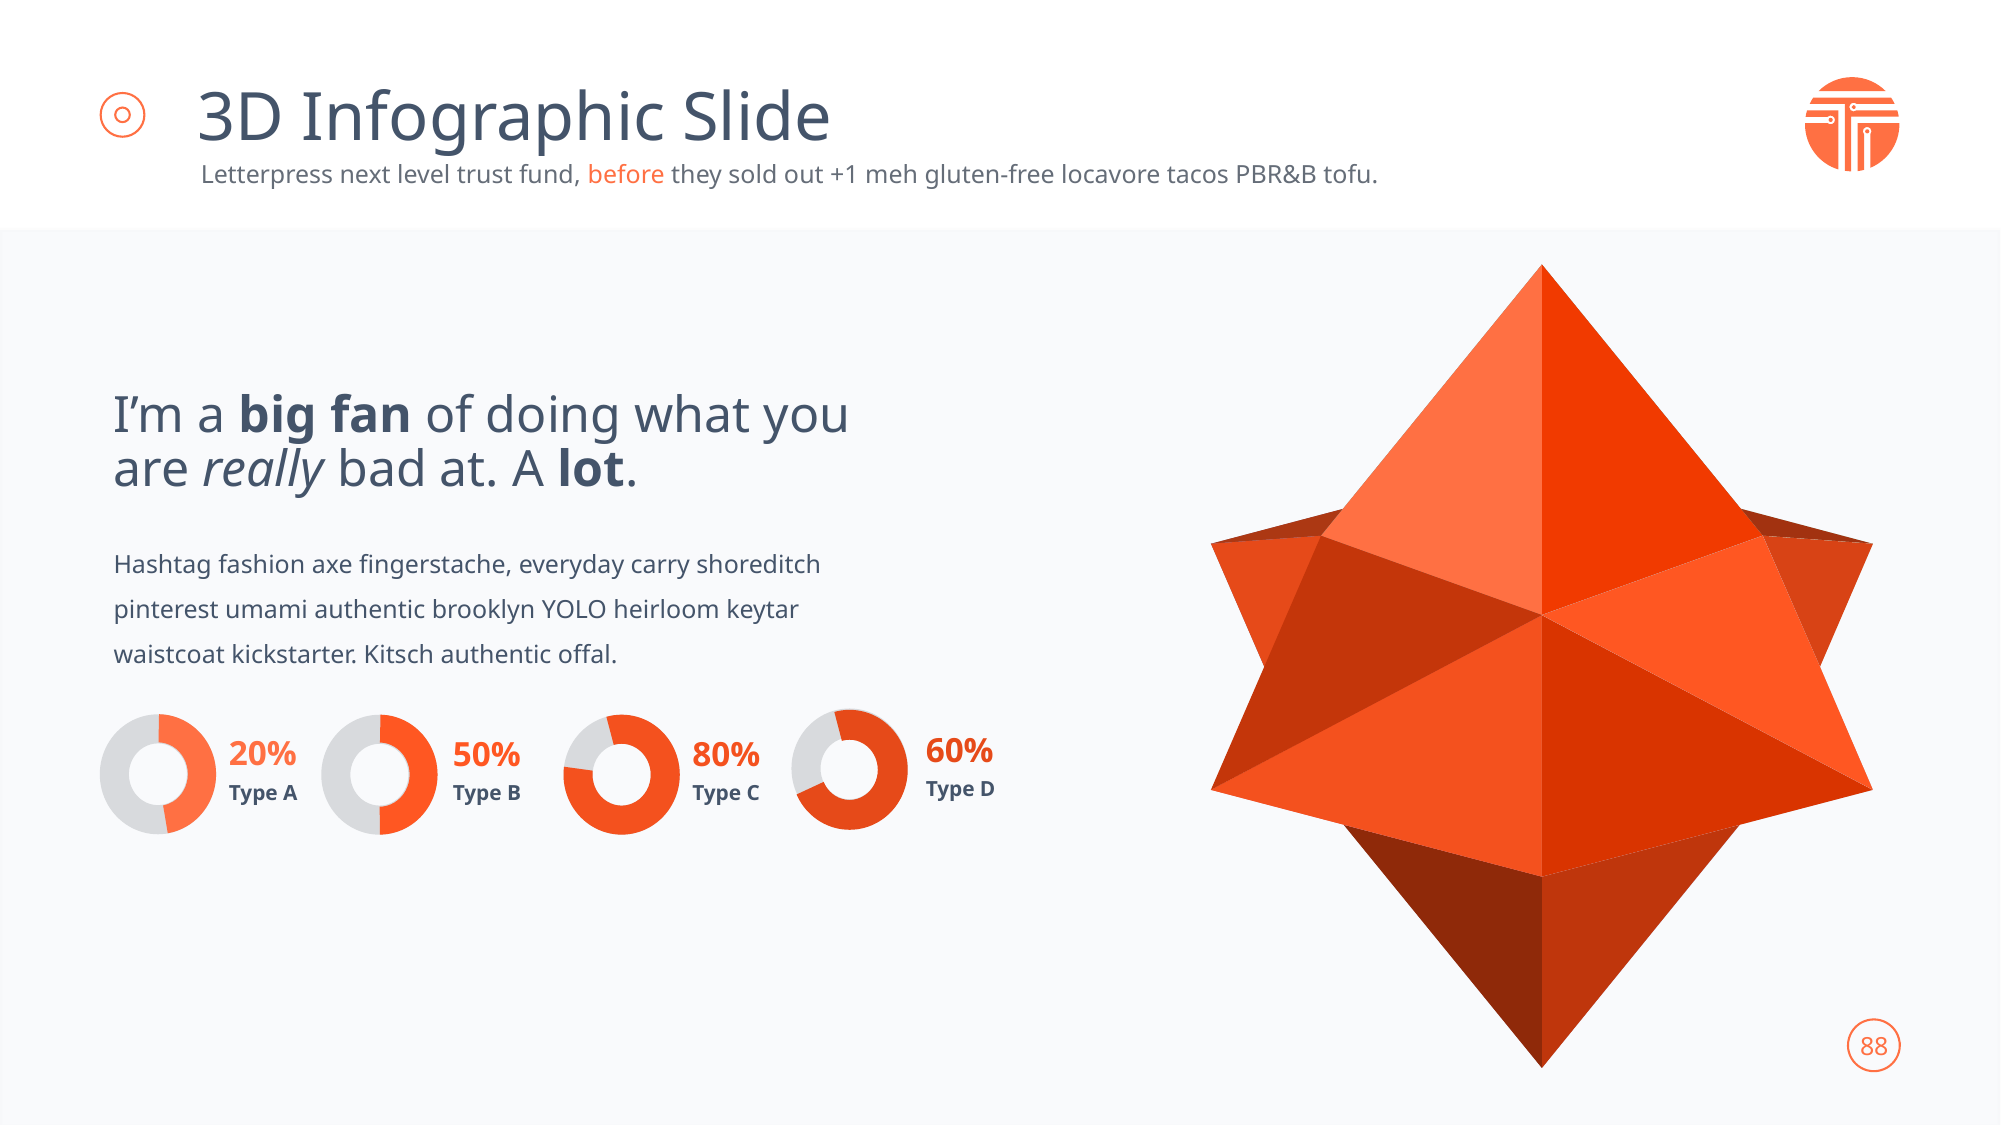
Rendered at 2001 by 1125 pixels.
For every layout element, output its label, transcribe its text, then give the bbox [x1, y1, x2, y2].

list Letterpress next level trust fund, before they sold out +1 meh gluten-free locavore tacos PBR&B tofu. [185, 154, 1694, 199]
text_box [1210, 264, 1873, 1069]
text_box I’m a big fan of doing what you are really bad at. A lot. [98, 381, 918, 505]
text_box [99, 708, 1000, 835]
list 3D Infographic Slide [182, 74, 1694, 155]
text_box Hashtag fashion axe fingerstache, everyday carry shoreditch pinterest umami authentic brooklyn YOLO heirloom keytar waistcoat kickstarter. Kitsch authentic offal. [98, 526, 897, 676]
